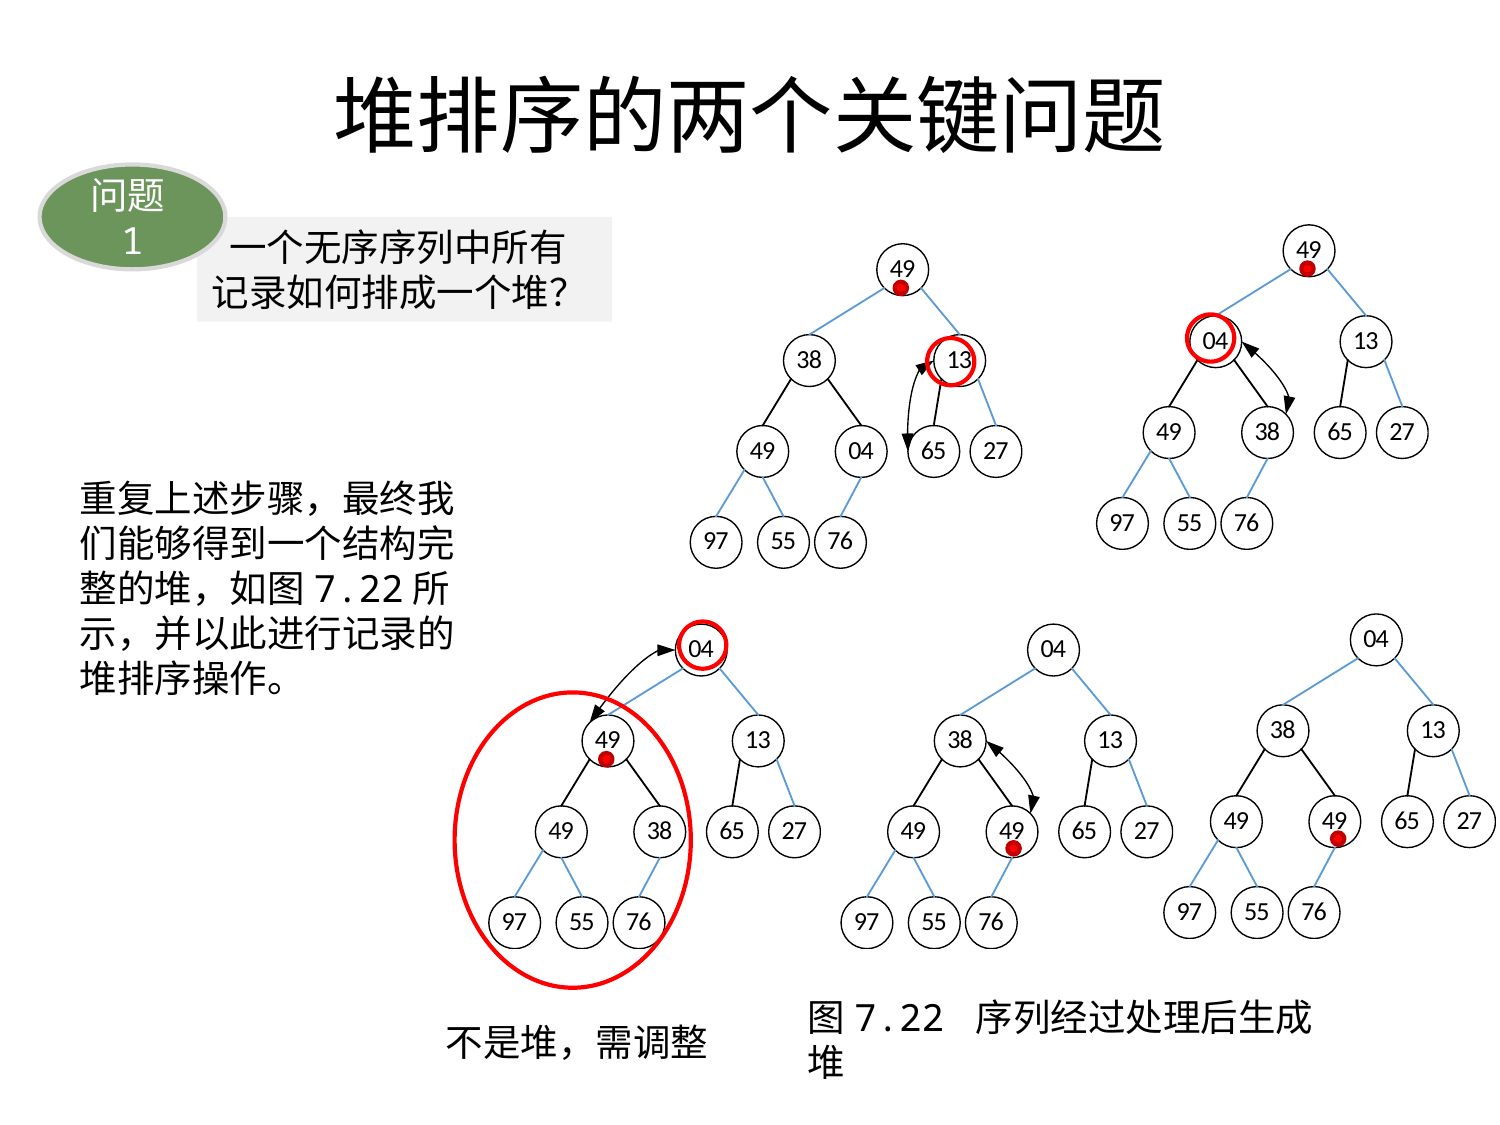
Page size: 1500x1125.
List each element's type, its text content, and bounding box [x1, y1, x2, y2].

text_box [498, 958, 647, 990]
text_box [485, 621, 822, 949]
text_box 问题1 [37, 162, 228, 272]
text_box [1093, 222, 1429, 550]
text_box 重复上述步骤，最终我们能够得到一个结构完整的堆，如图7.22所示，并以此进行记录的堆排序操作。 [64, 656, 480, 708]
text_box 重复上述步骤，最终我们能够得到一个结构完整的堆，如图7.22所示，并以此进行记录的堆排序操作。 [64, 622, 482, 655]
text_box 重复上述步骤，最终我们能够得到一个结构完整的堆，如图7.22所示，并以此进行记录的堆排序操作。 [64, 467, 498, 621]
text_box 一个无序序列中所有记录如何排成一个堆？ [197, 216, 613, 322]
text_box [687, 240, 1023, 569]
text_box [838, 621, 1174, 949]
title 堆排序的两个关键问题 [75, 54, 1425, 172]
text_box [452, 744, 480, 936]
text_box 不是堆，需调整 [431, 1011, 739, 1072]
text_box 图7.22 序列经过处理后生成堆 [792, 986, 1341, 1091]
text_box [1161, 611, 1497, 939]
